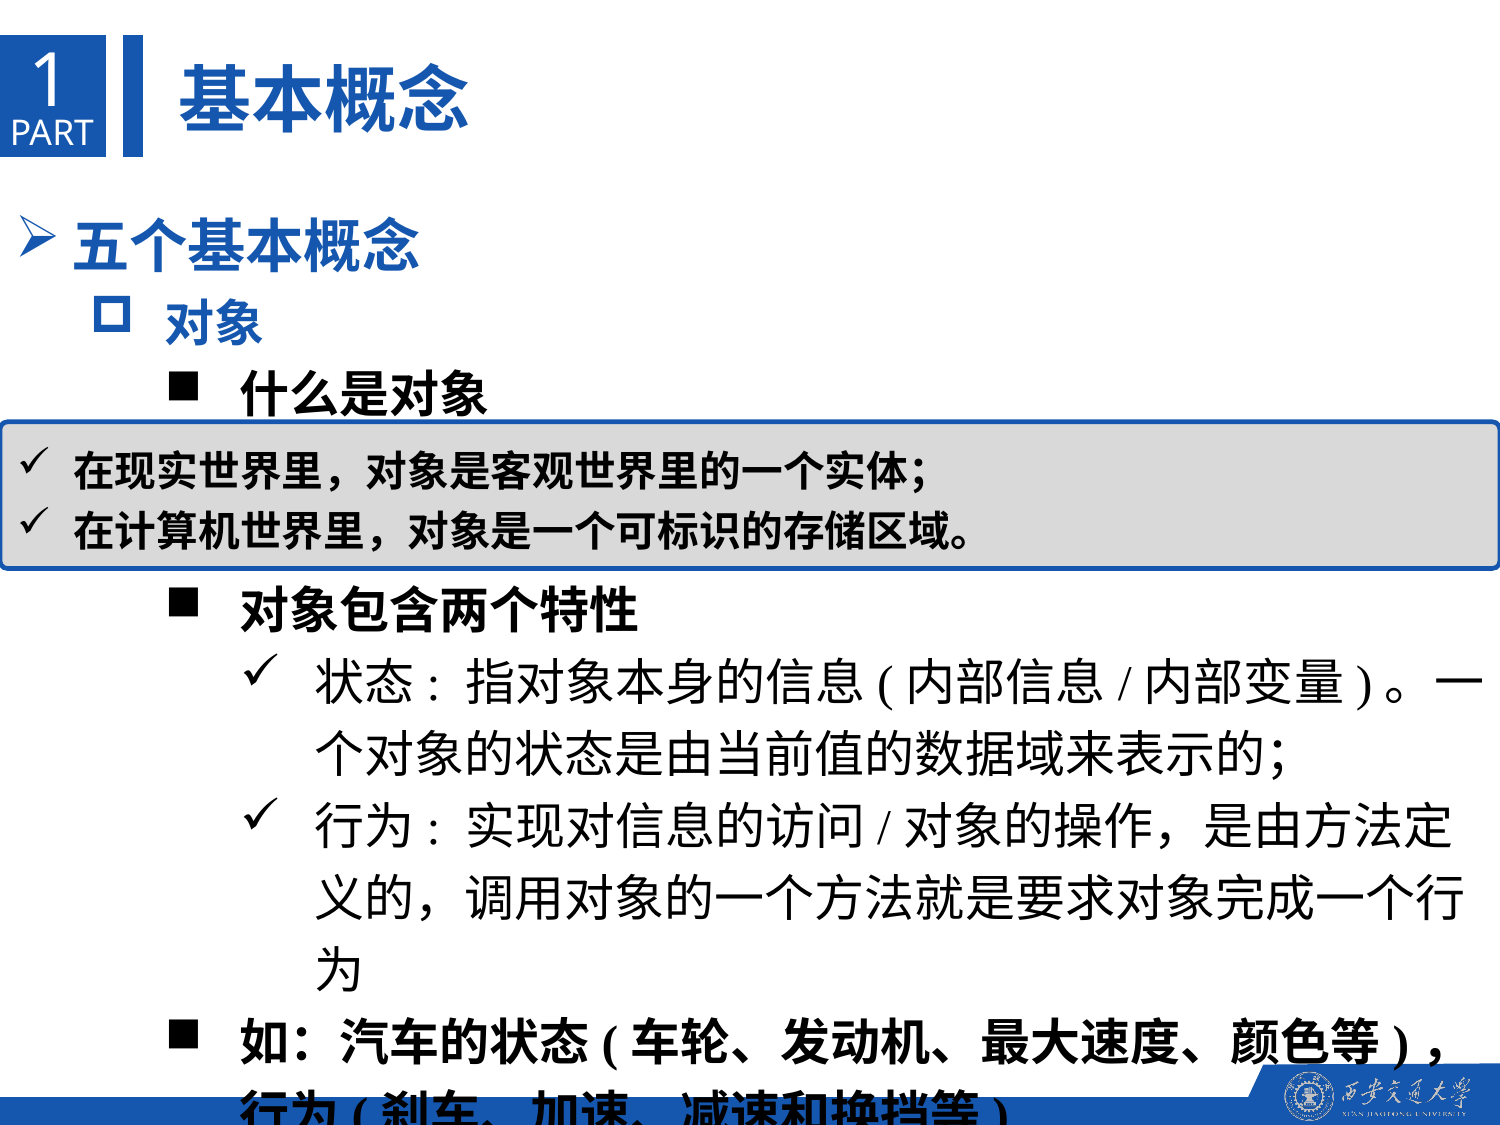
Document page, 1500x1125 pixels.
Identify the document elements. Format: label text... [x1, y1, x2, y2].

text_box PART [9, 109, 95, 153]
text_box 五个基本概念 对象 什么是对象 对象包含两个特性 状态: 指对象本身的信息(内部信息/内部变量)。一个对象的状态是由当前值的数据域来表示的； 行为: 实现对信息的访问/对象的操作，是由方法定义的，调用对象的一个方法就是要求对象完成一个行为 如：汽车的状态(车轮、发动机、最大速度、颜色等)，行为(刹车、加速、减速和换挡等) [0, 187, 1500, 424]
text_box 1 [14, 23, 87, 129]
text_box 在现实世界里，对象是客观世界里的一个实体； 在计算机世界里，对象是一个可标识的存储区域。 [0, 420, 1500, 570]
text_box 基本概念 [163, 45, 486, 149]
text_box 五个基本概念 对象 什么是对象 对象包含两个特性 状态: 指对象本身的信息(内部信息/内部变量)。一个对象的状态是由当前值的数据域来表示的； 行为: 实现对信息的访问/对象的操作，是由方法定义的，调用对象的一个方法就是要求对象完成一个行为 如：汽车的状态(车轮、发动机、最大速度、颜色等)，行为(刹车、加速、减速和换挡等) [0, 567, 1500, 1125]
